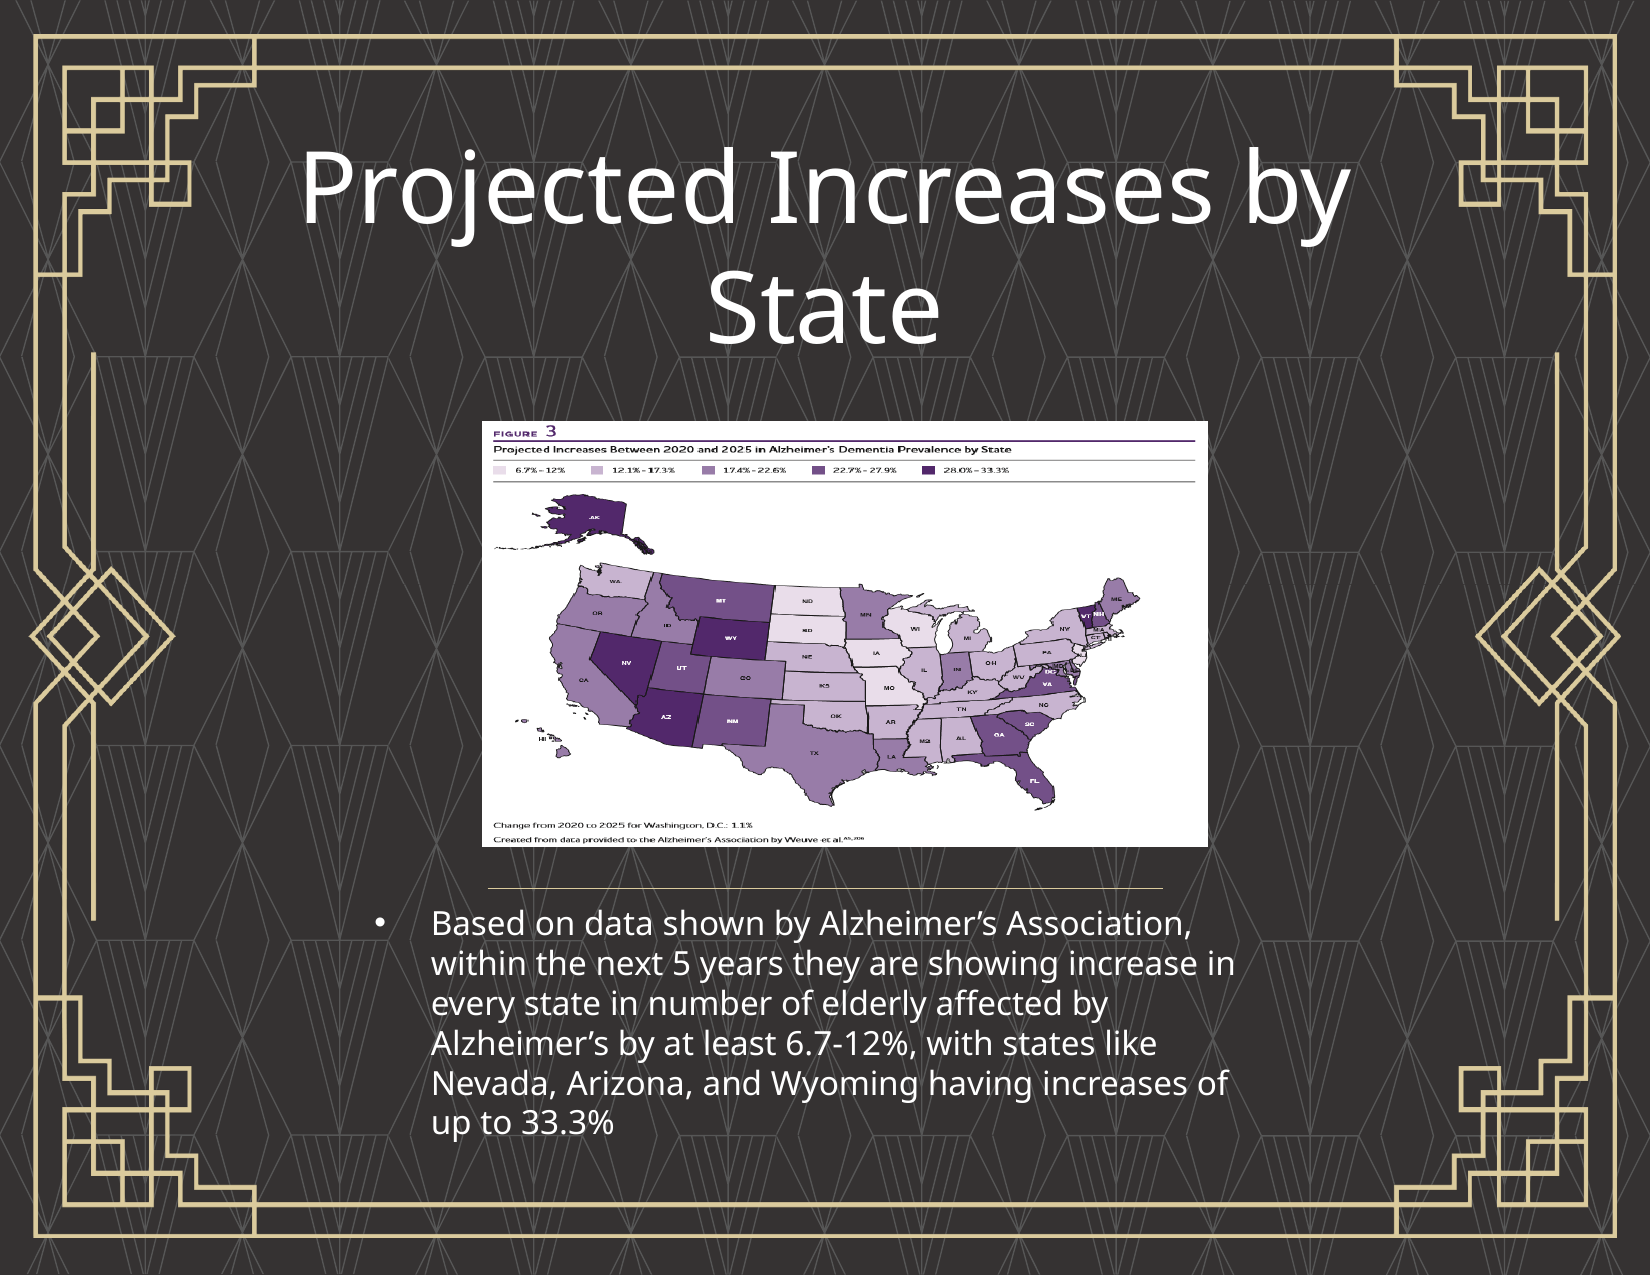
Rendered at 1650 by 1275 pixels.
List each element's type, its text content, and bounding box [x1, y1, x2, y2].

text_box Based on data shown by Alzheimer’s Association, within the next 5 years they are showing increase in every state in number of elderly affected by Alzheimer’s by at least 6.7-12%, with states like Nevada, Arizona, and Wyoming having increases of up to 33.3% [359, 894, 1291, 1149]
text_box Projected Increases by State [194, 115, 1456, 371]
picture [30, 35, 1619, 1237]
